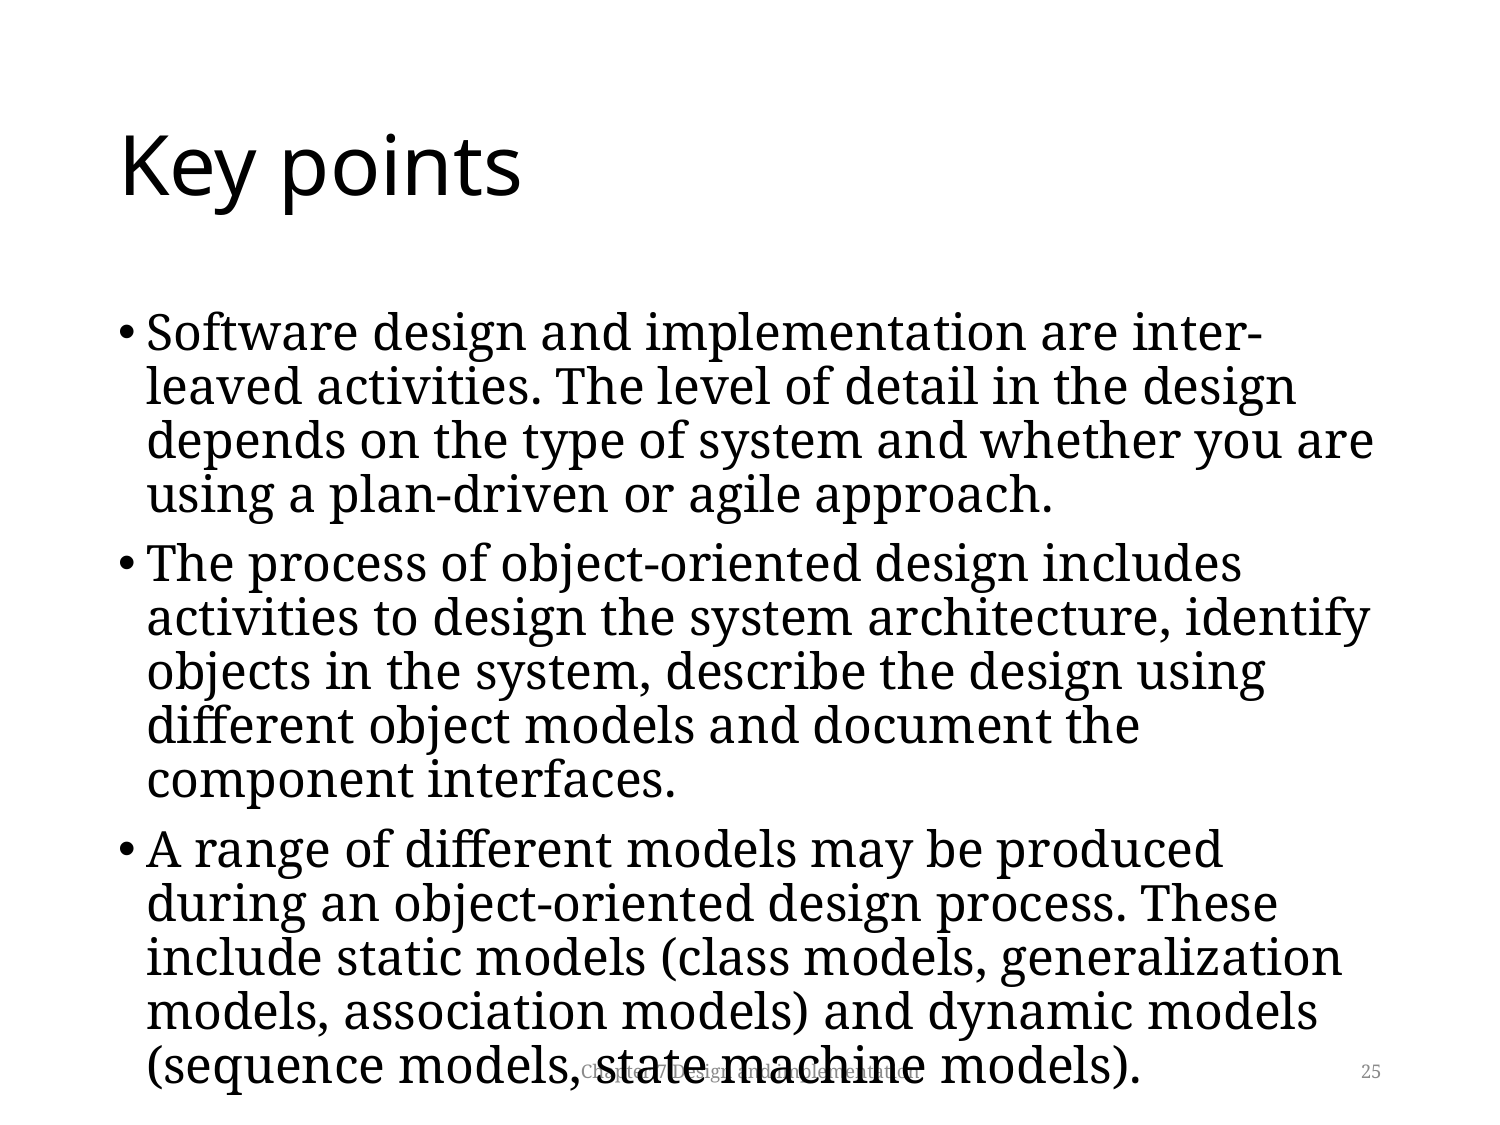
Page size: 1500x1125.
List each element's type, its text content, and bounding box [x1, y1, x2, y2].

slide_number 25 [1059, 1042, 1397, 1103]
list Software design and implementation are inter-leaved activities. The level of detail in the design depends on the type of system and whether you are using a plan-driven or agile approach. The process of object-oriented design includes activities to design the system architecture, identify objects in the system, describe the design using different object models and document the component interfaces. A range of different models may be produced during an object-oriented design process. These include static models (class models, generalization models, association models) and dynamic models (sequence models, state machine models). [103, 299, 1397, 1014]
footer Chapter 7 Design and implementation [496, 1042, 1004, 1103]
title Key points [103, 59, 1397, 278]
